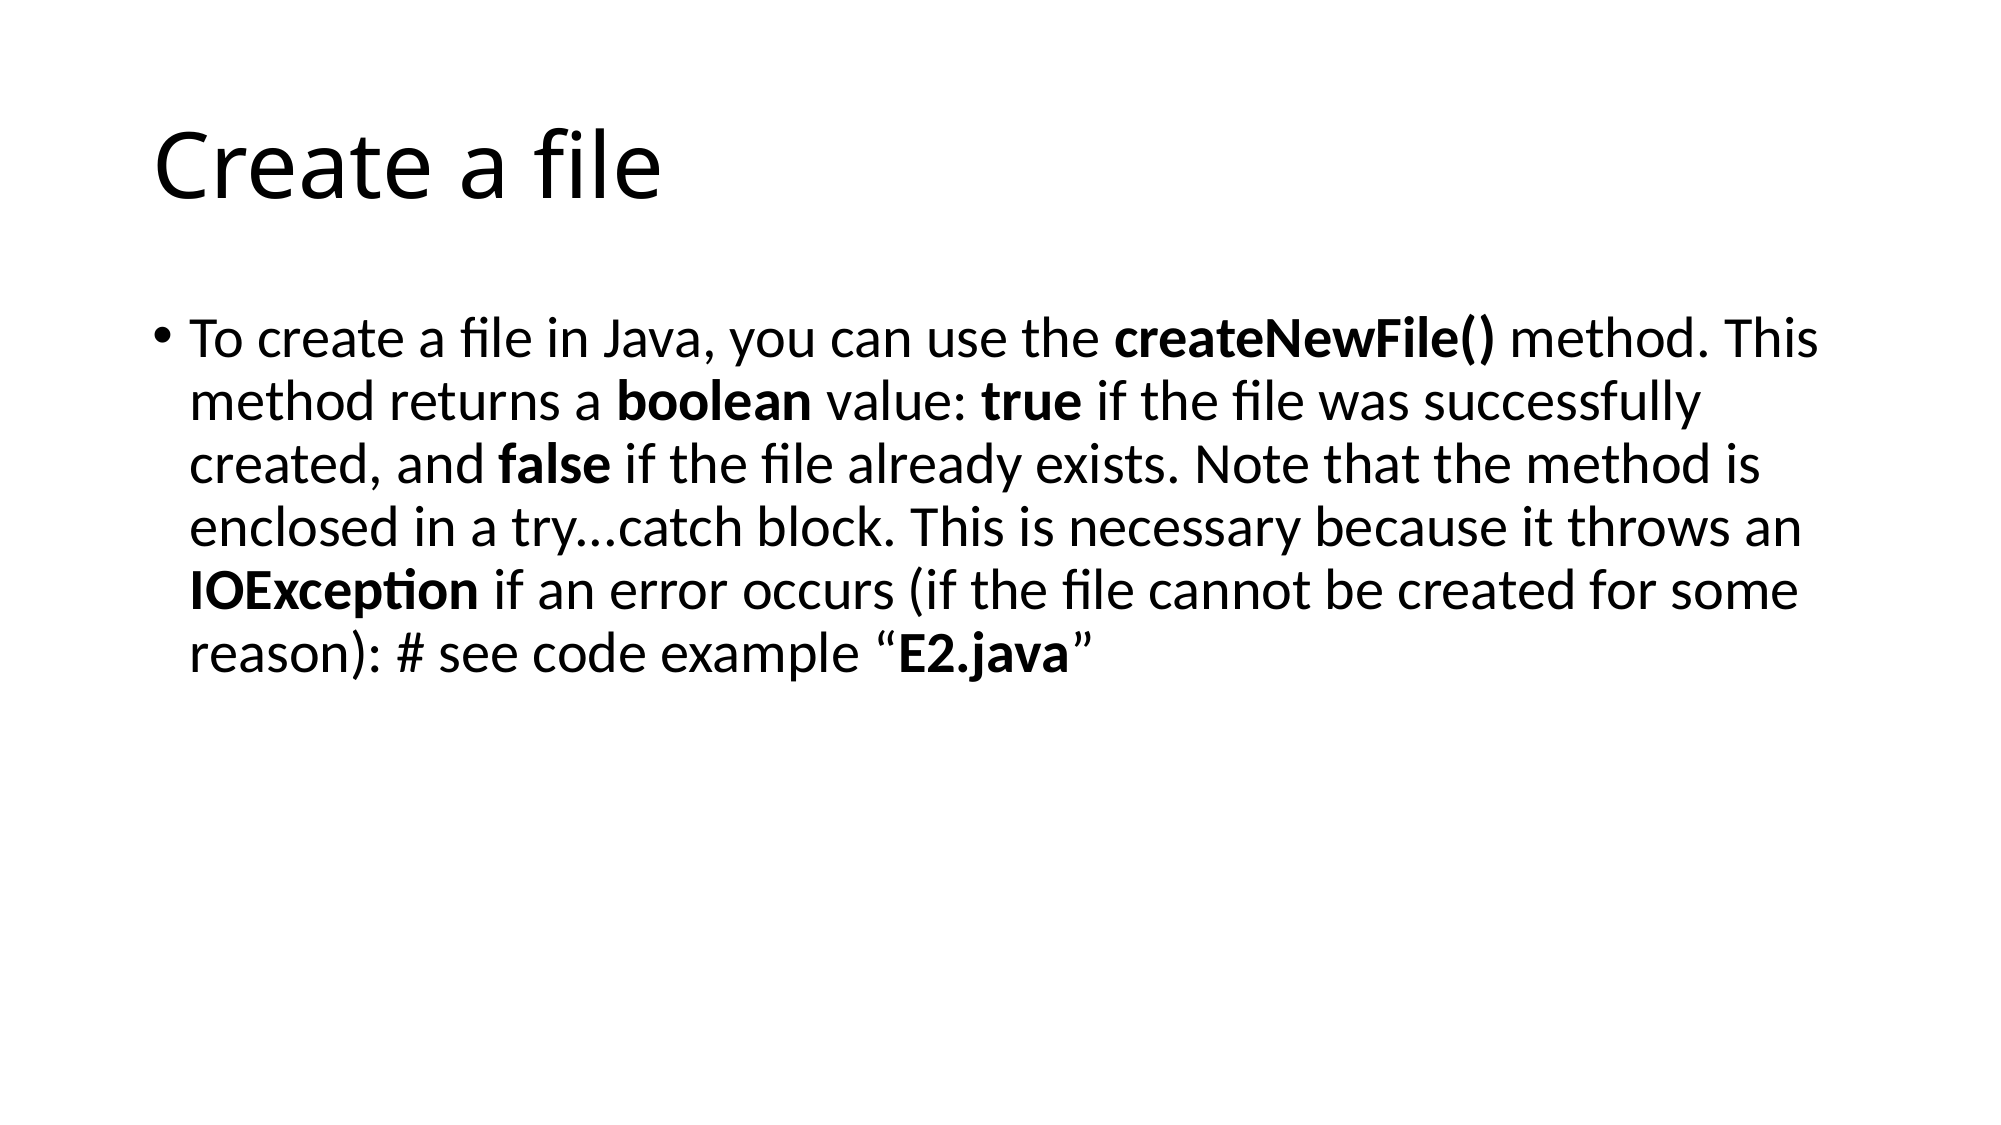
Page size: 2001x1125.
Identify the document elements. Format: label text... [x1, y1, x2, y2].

title Create a file [137, 59, 1863, 278]
list To create a file in Java, you can use the createNewFile() method. This method returns a boolean value: true if the file was successfully created, and false if the file already exists. Note that the method is enclosed in a try...catch block. This is necessary because it throws an IOException if an error occurs (if the file cannot be created for some reason): # see code example “E2.java” [137, 299, 1863, 1014]
